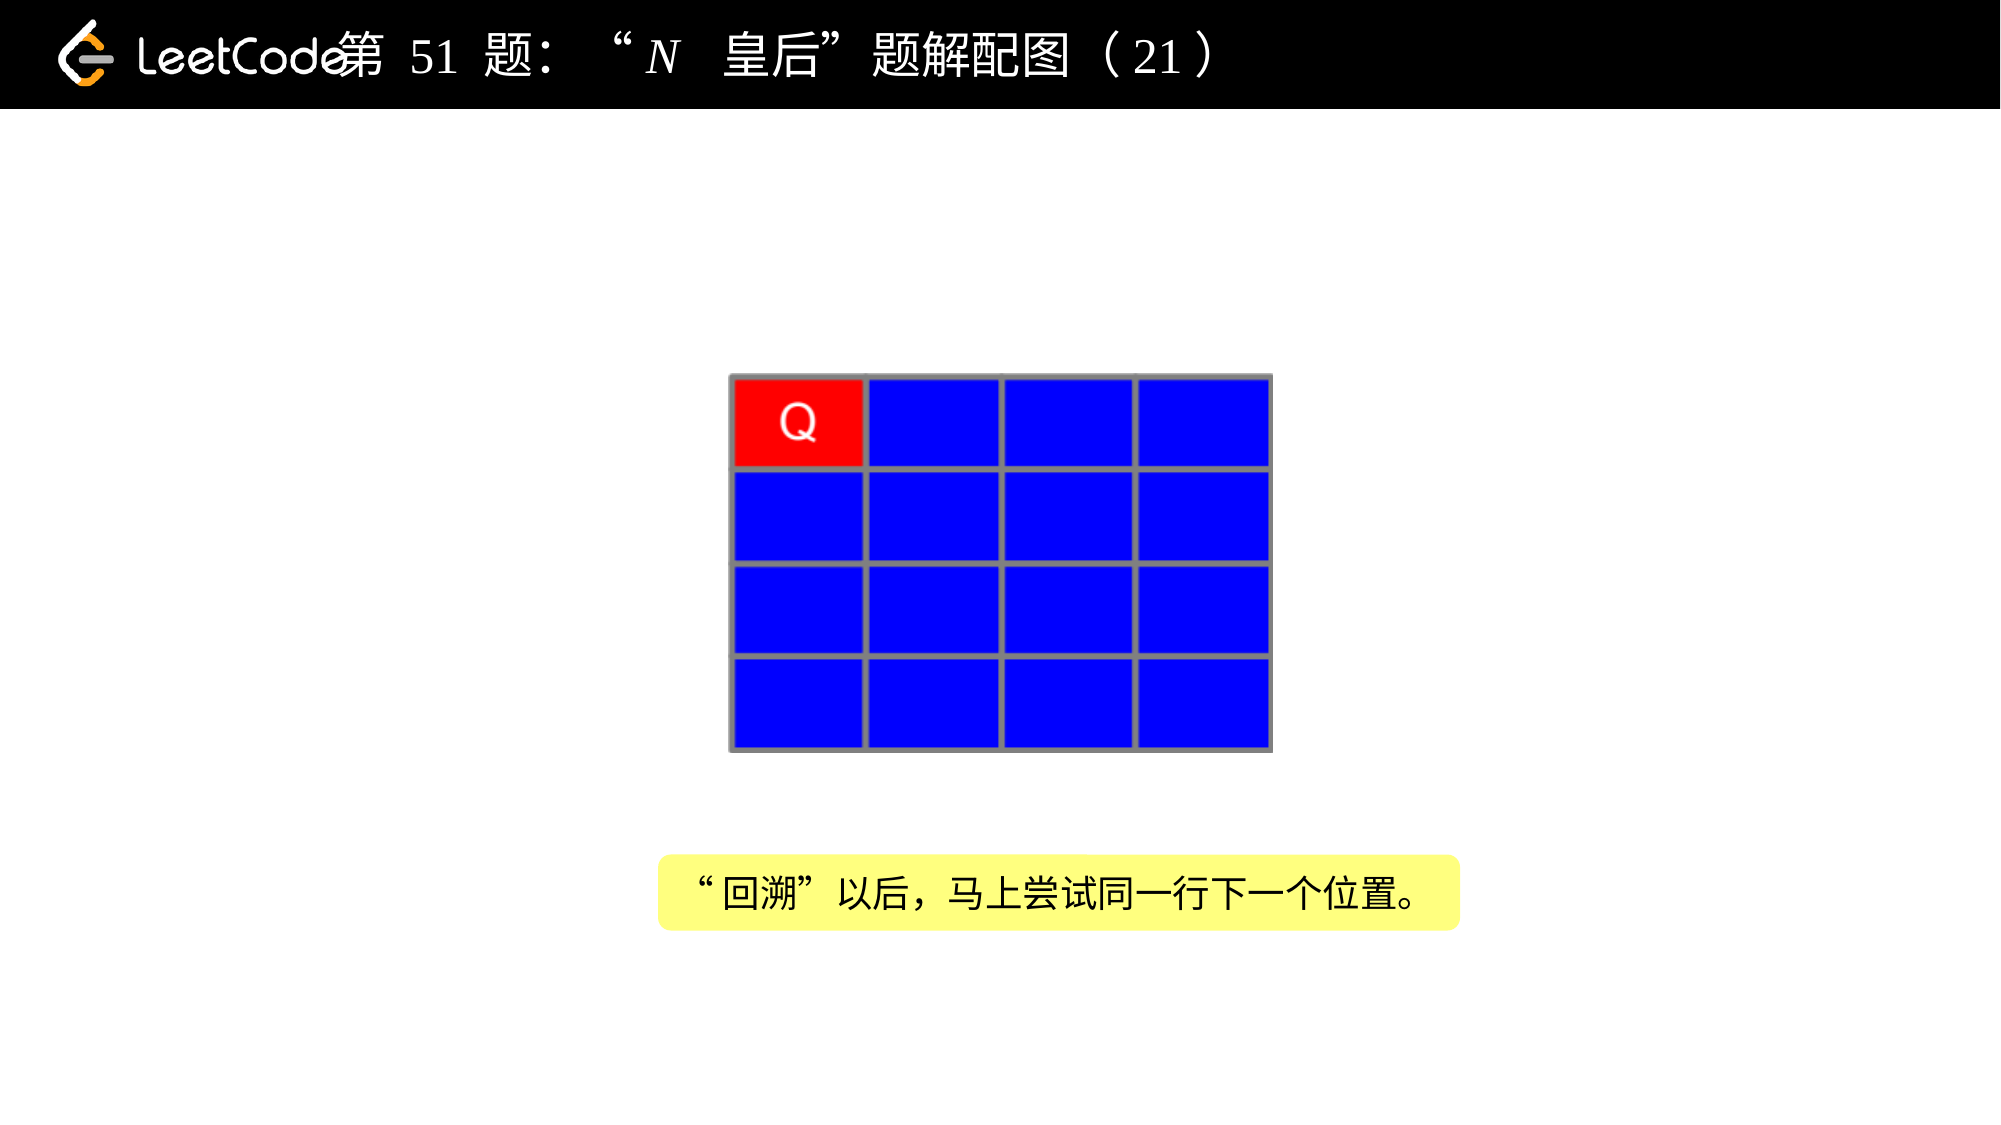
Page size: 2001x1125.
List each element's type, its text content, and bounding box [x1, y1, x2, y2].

picture [57, 14, 347, 100]
text_box 第 51 题：“N 皇后”题解配图（21） [321, 16, 1260, 92]
text_box “回溯”以后，马上尝试同一行下一个位置。 [657, 853, 1462, 932]
picture [727, 372, 1273, 753]
